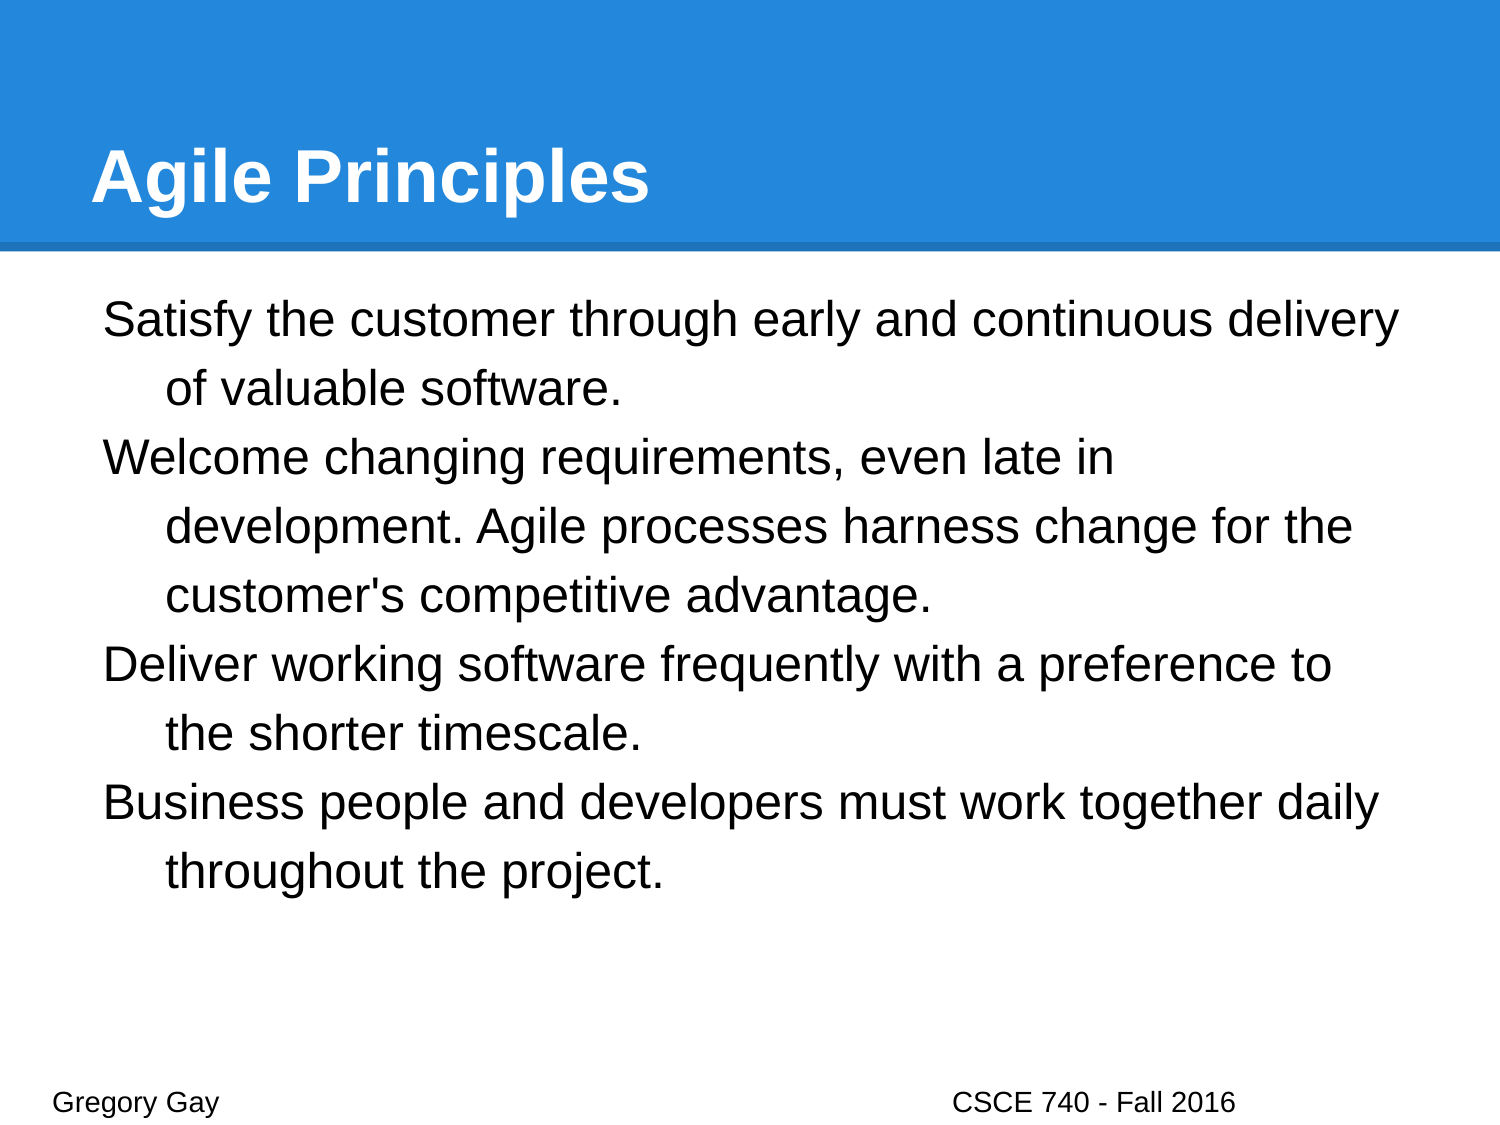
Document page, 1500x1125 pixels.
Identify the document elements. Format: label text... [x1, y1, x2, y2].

text_box Gregory Gay CSCE 740 - Fall 2016 16 [37, 1068, 1463, 1114]
title Agile Principles [75, 45, 1425, 233]
list Satisfy the customer through early and continuous delivery of valuable software. Welcome changing requirements, even late in development. Agile processes harness change for the customer's competitive advantage. Deliver working software frequently with a preference to the shorter timescale. Business people and developers must work together daily throughout the project. [75, 262, 1425, 1068]
